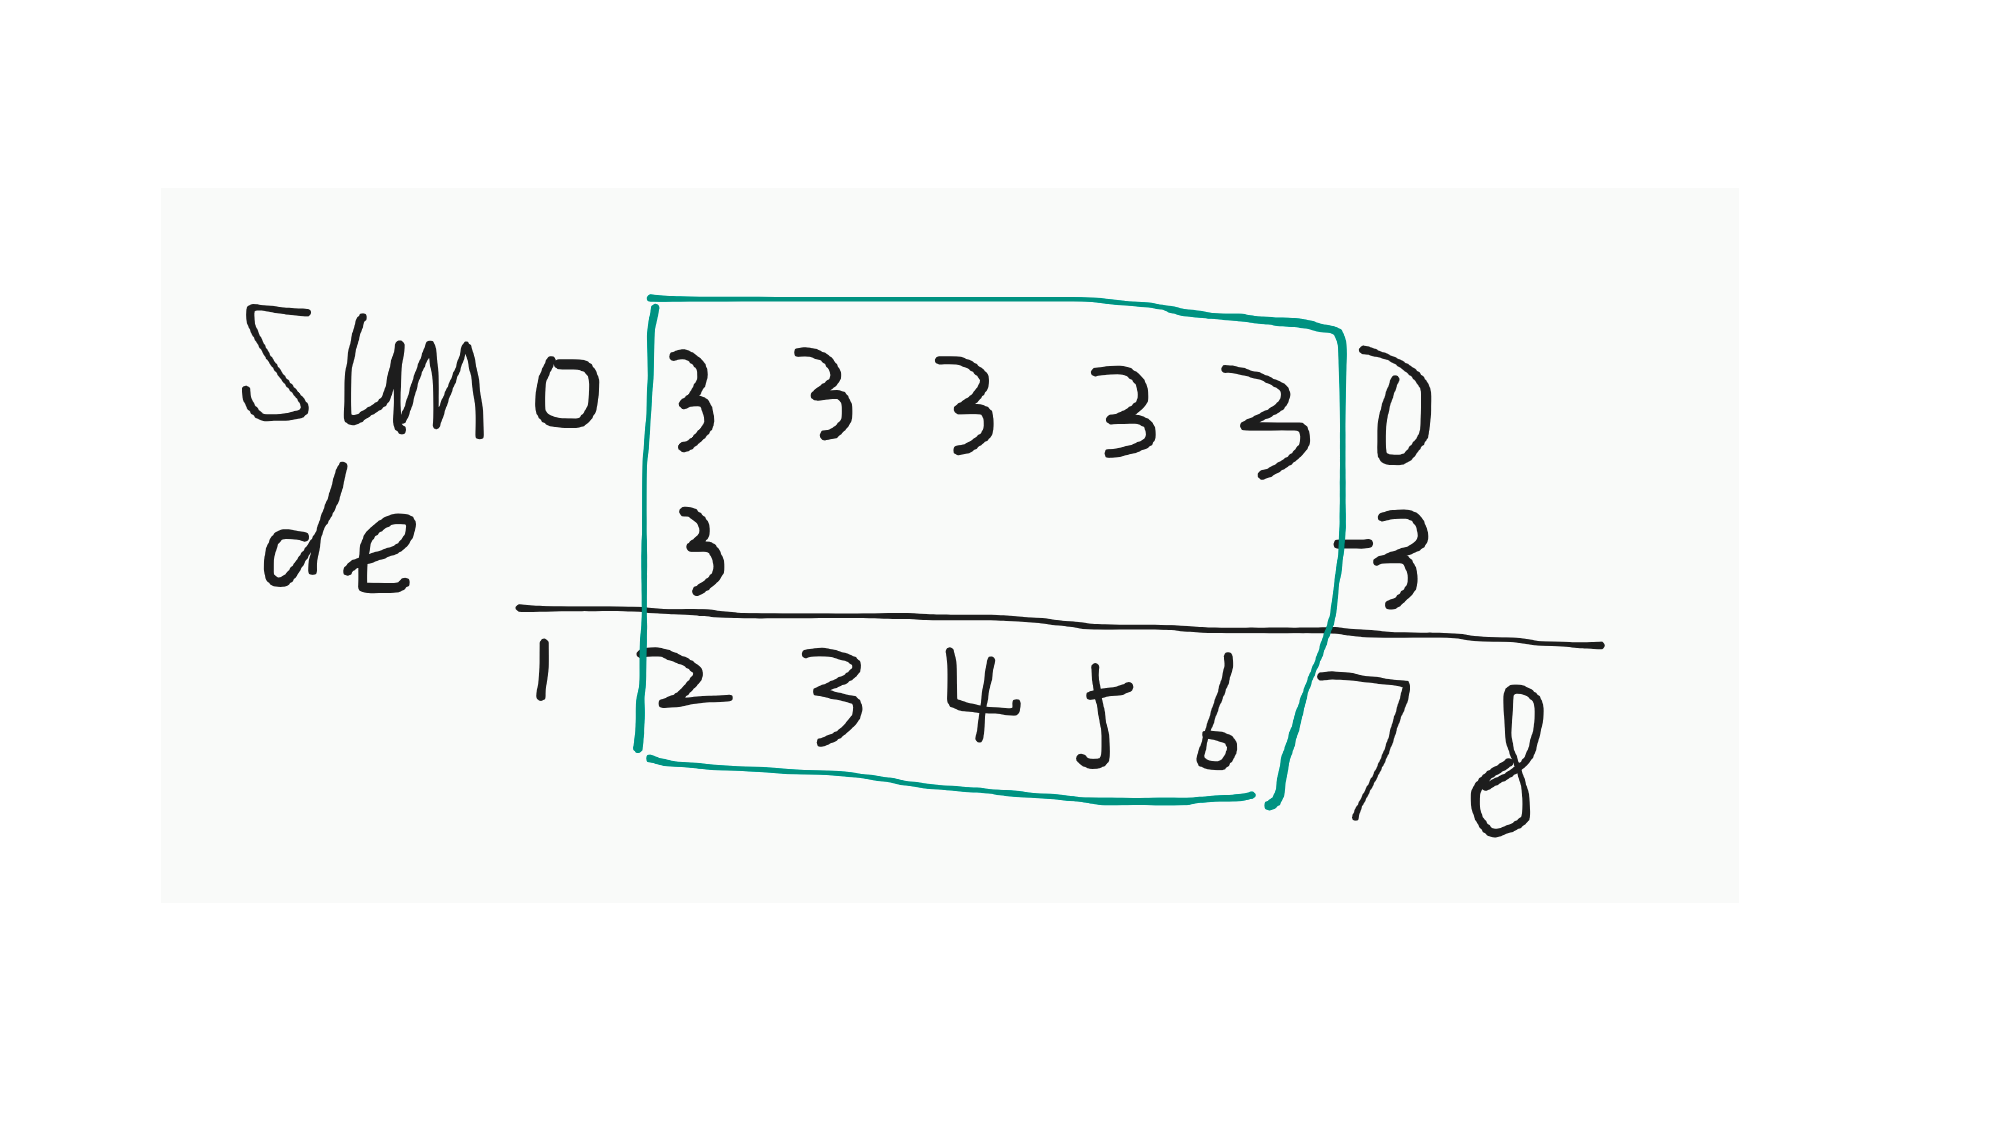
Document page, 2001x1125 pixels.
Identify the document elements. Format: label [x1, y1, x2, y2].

list [161, 188, 1739, 903]
